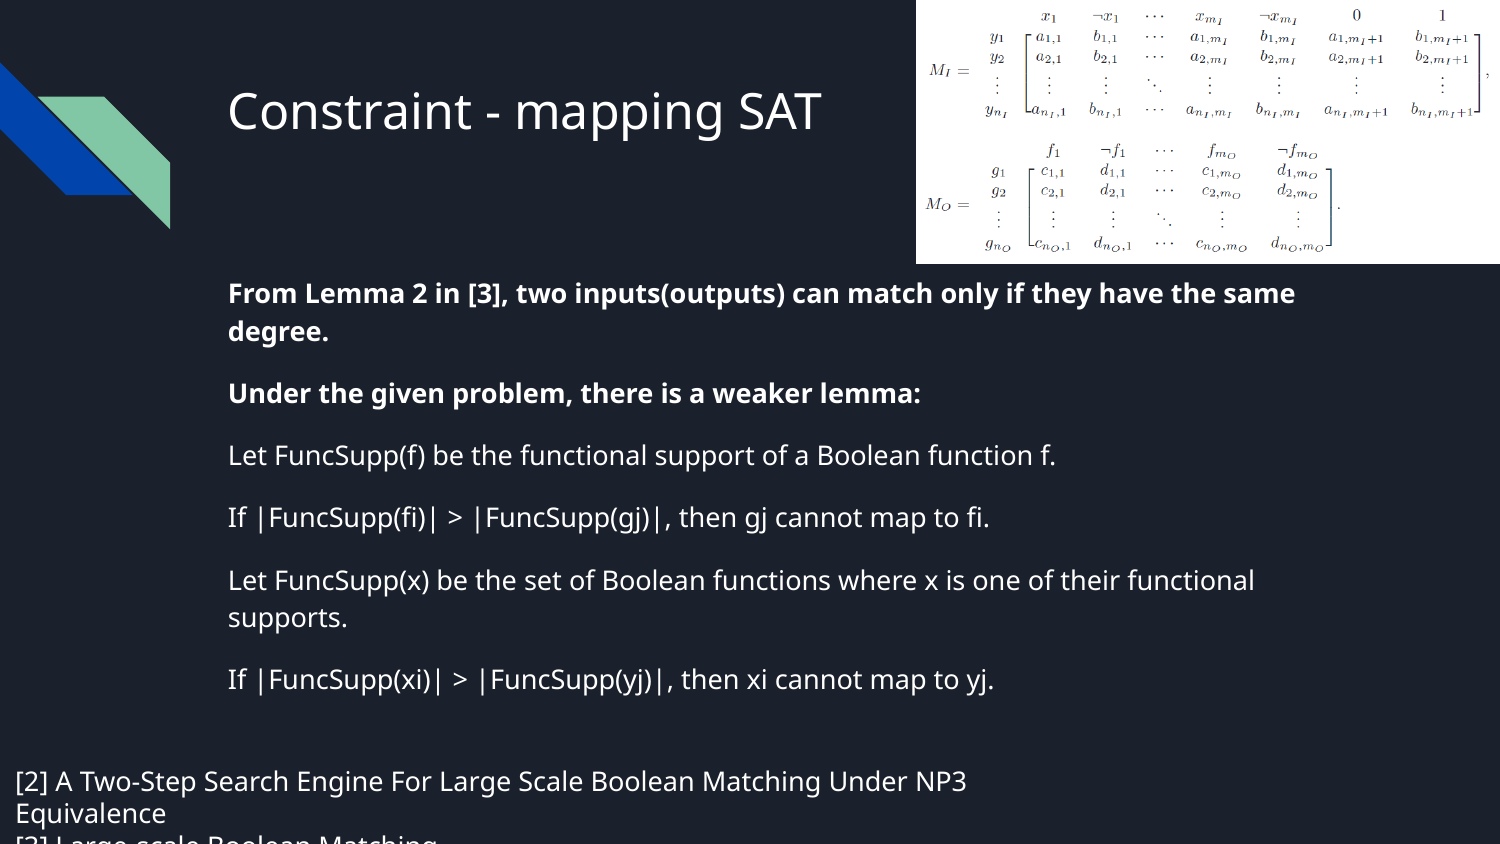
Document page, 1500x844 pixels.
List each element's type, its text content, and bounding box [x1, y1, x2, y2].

text_box [2] A Two-Step Search Engine For Large Scale Boolean Matching Under NP3 Equivalence [3] Large-scale Boolean Matching [0, 749, 1085, 844]
title Constraint - mapping SAT [212, 64, 911, 215]
list From Lemma 2 in [3], two inputs(outputs) can match only if they have the same degree. Under the given problem, there is a weaker lemma: Let FuncSupp(f) be the functional support of a Boolean function f. If |FuncSupp(fi)| > |FuncSupp(gj)|, then gj cannot map to fi. Let FuncSupp(x) be the set of Boolean functions where x is one of their functional supports. If |FuncSupp(xi)| > |FuncSupp(yj)|, then xi cannot map to yj. [212, 257, 1368, 735]
picture [916, 0, 1500, 264]
